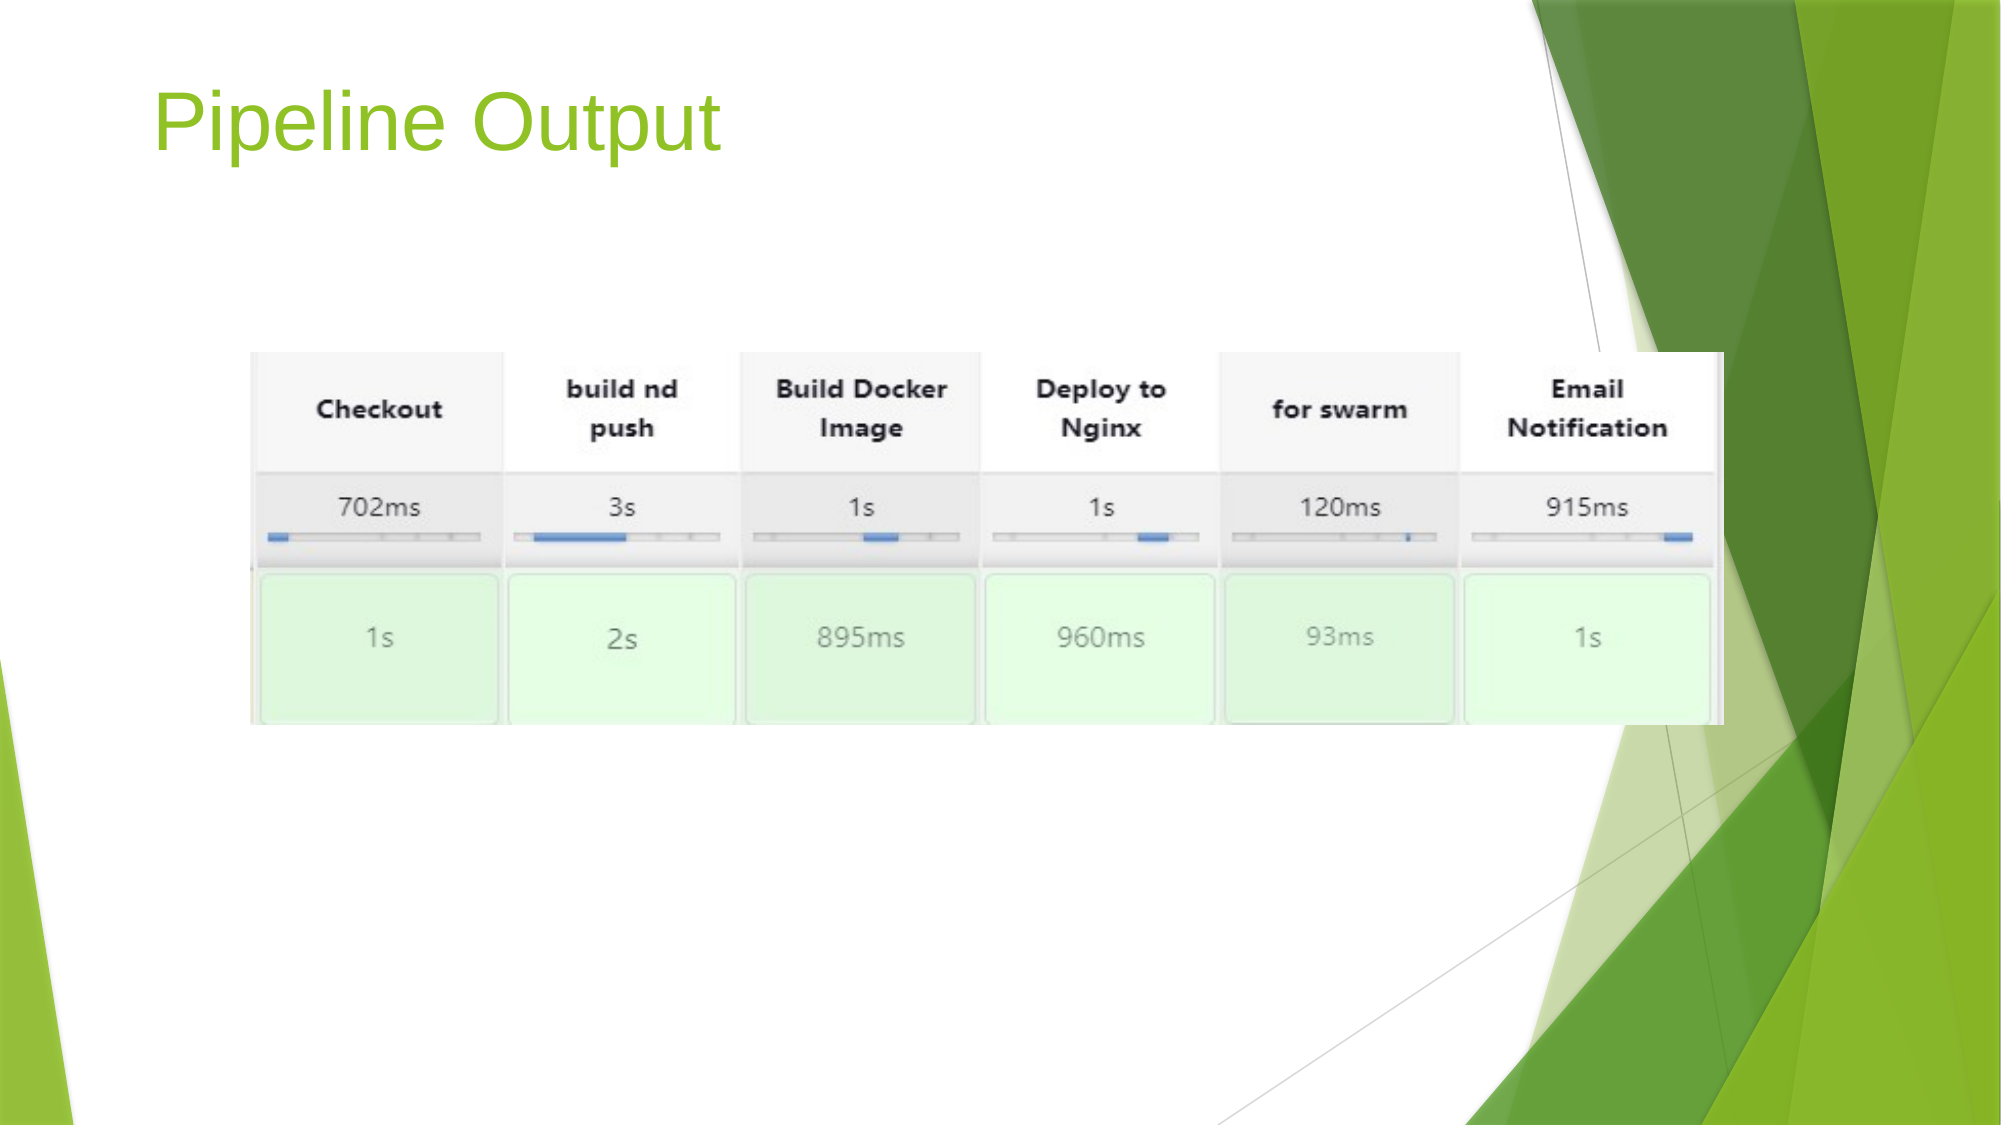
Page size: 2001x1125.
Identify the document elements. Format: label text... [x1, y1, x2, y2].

title Pipeline Output [137, 59, 1863, 269]
picture [250, 352, 1725, 725]
